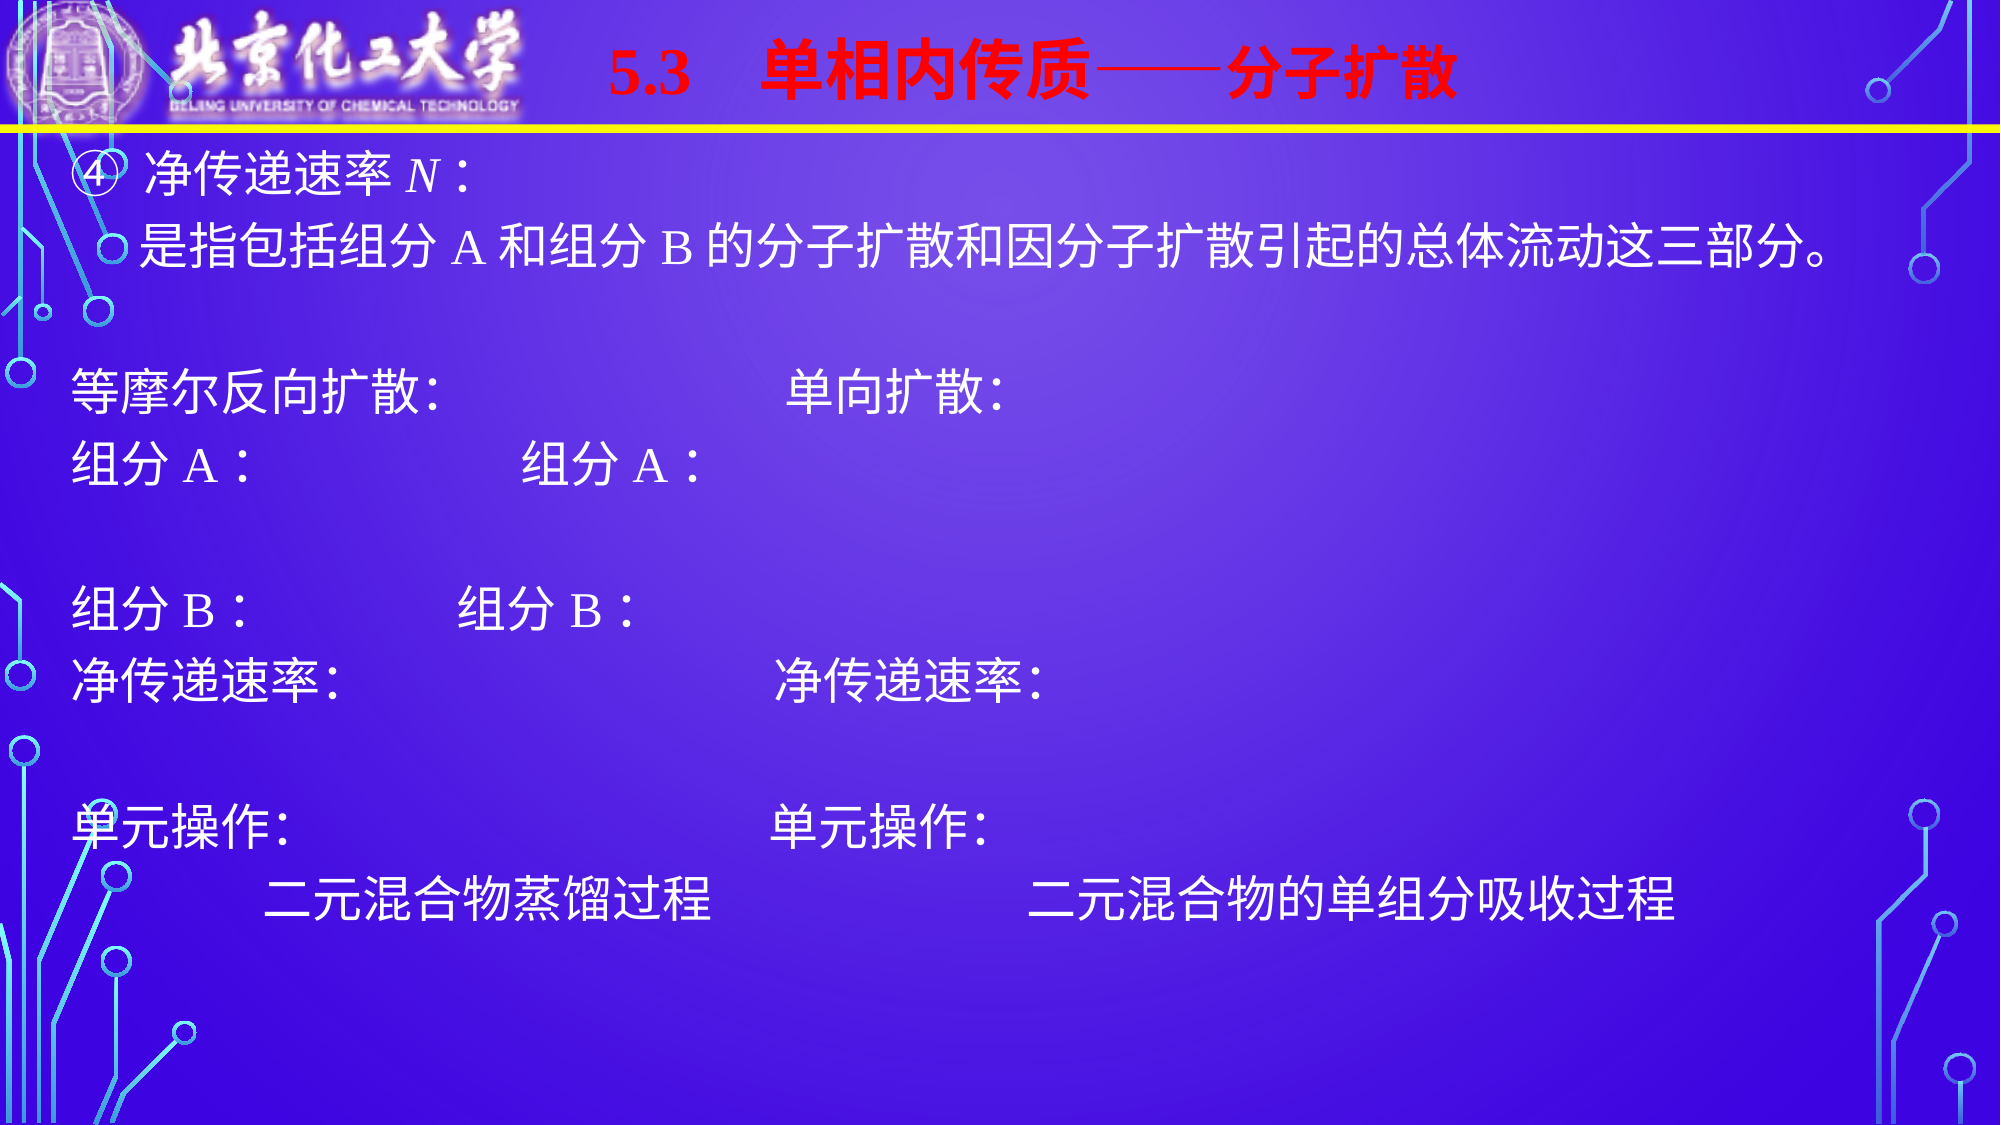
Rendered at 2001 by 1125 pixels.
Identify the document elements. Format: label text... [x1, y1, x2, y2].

text_box 5.3 单相内传质——分子扩散 [593, 20, 1603, 116]
picture [5, 0, 531, 124]
